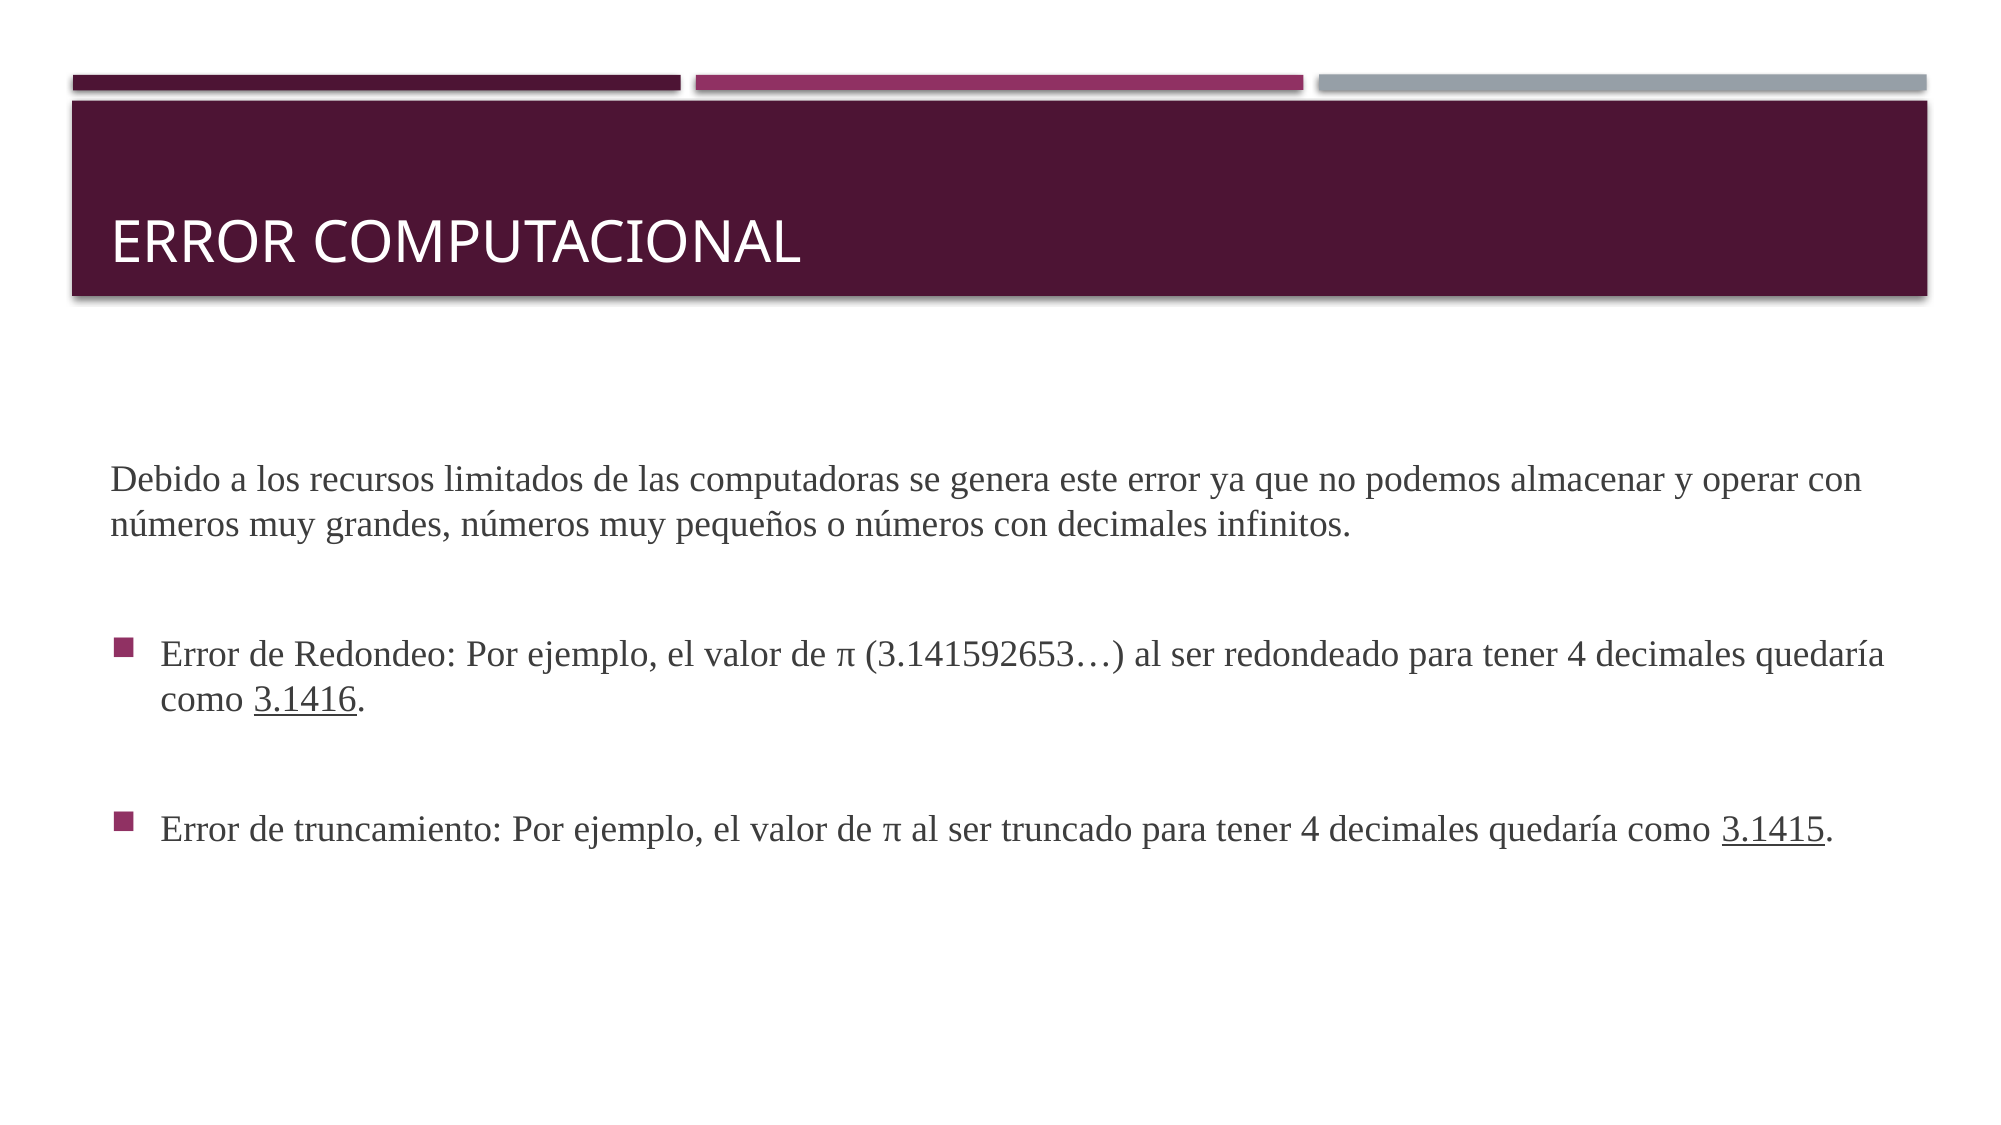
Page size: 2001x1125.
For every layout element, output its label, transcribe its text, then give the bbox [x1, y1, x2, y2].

title error computacional [95, 115, 1905, 282]
list Debido a los recursos limitados de las computadoras se genera este error ya que no podemos almacenar y operar con números muy grandes, números muy pequeños o números con decimales infinitos. Error de Redondeo: Por ejemplo, el valor de π (3.141592653…) al ser redondeado para tener 4 decimales quedaría como 3.1416. Error de truncamiento: Por ejemplo, el valor de π al ser truncado para tener 4 decimales quedaría como 3.1415. [95, 357, 1905, 1125]
